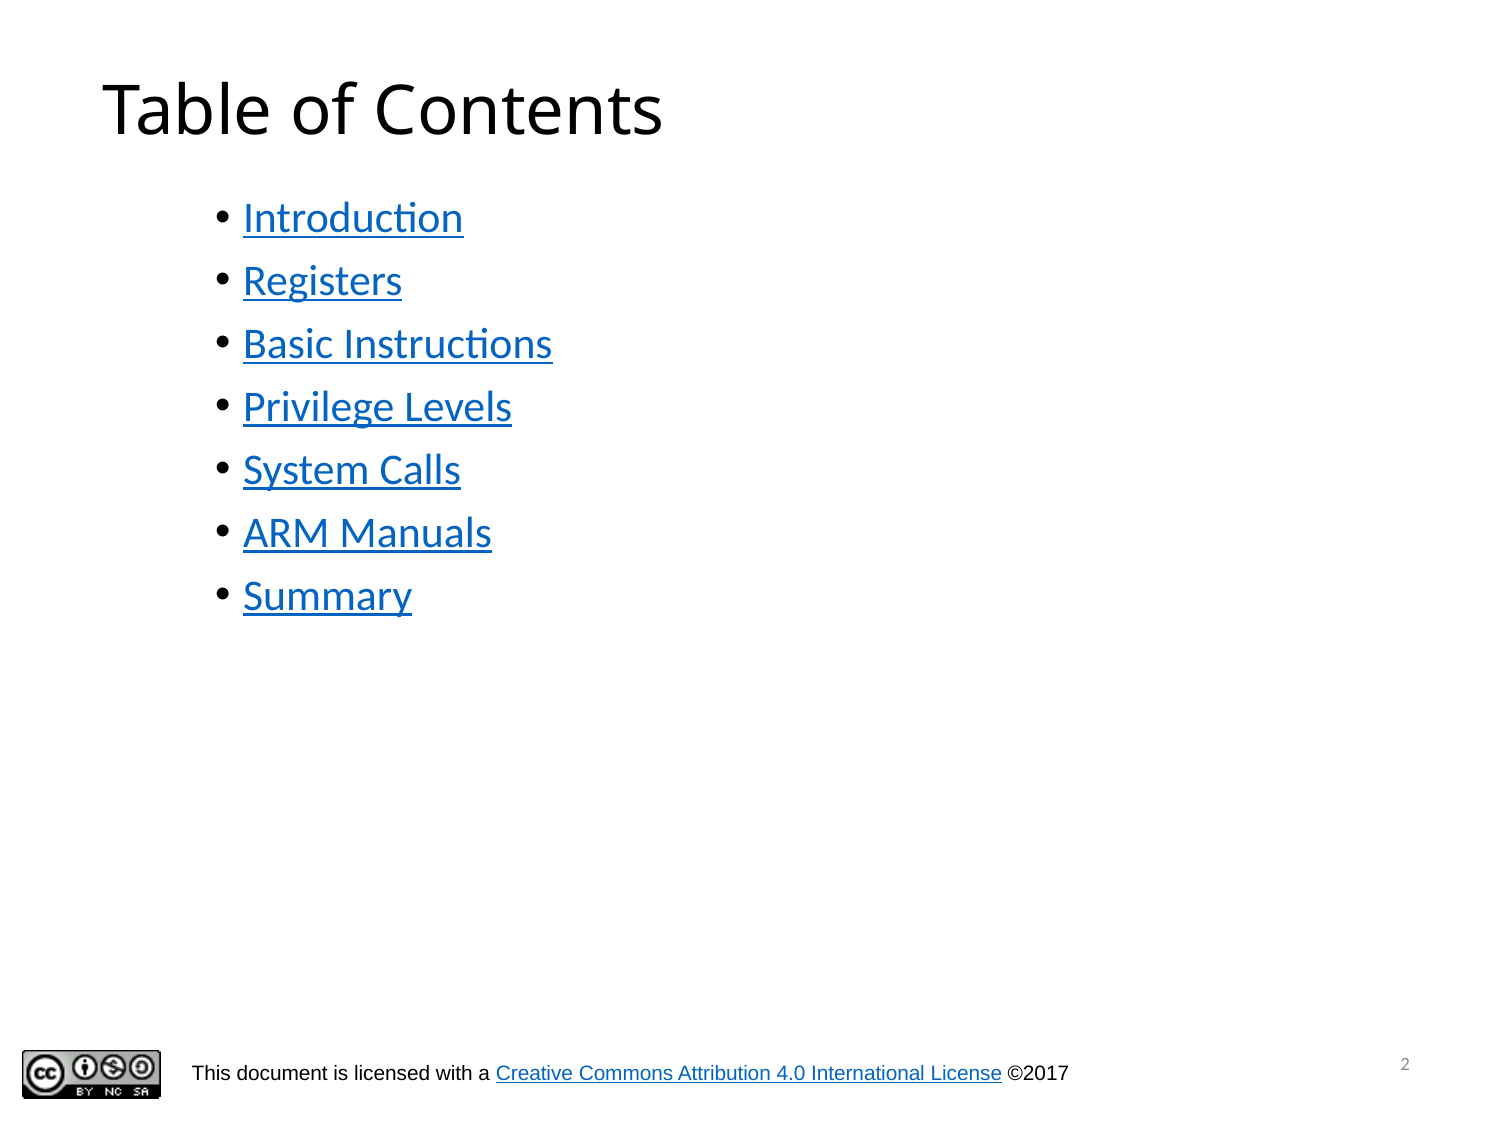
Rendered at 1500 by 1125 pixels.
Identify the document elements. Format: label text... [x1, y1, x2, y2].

list Introduction Registers Basic Instructions Privilege Levels System Calls ARM Manuals Summary [199, 187, 1426, 963]
picture [22, 1050, 161, 1099]
slide_number 2 [1074, 1025, 1425, 1100]
title Table of Contents [87, 74, 1438, 151]
